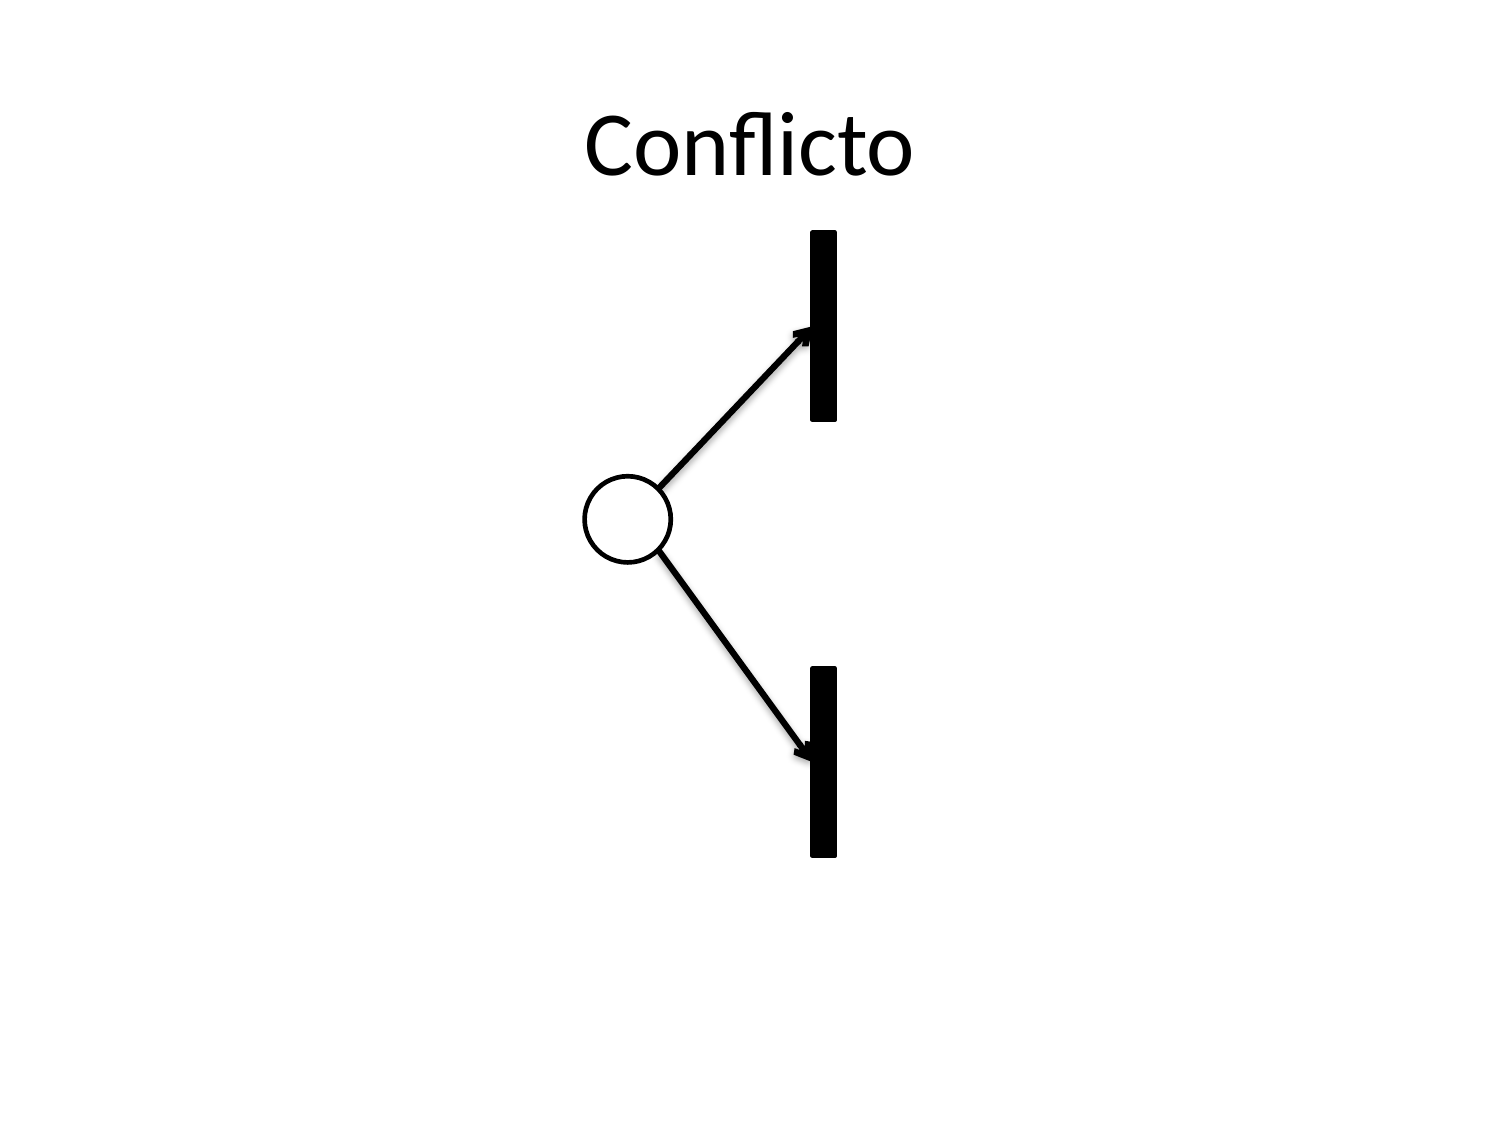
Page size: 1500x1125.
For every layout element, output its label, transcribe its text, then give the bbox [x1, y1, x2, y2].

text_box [657, 549, 813, 763]
title Conflicto [75, 45, 1425, 233]
text_box [810, 666, 837, 858]
text_box [810, 230, 837, 422]
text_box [657, 326, 813, 490]
text_box [582, 474, 673, 565]
